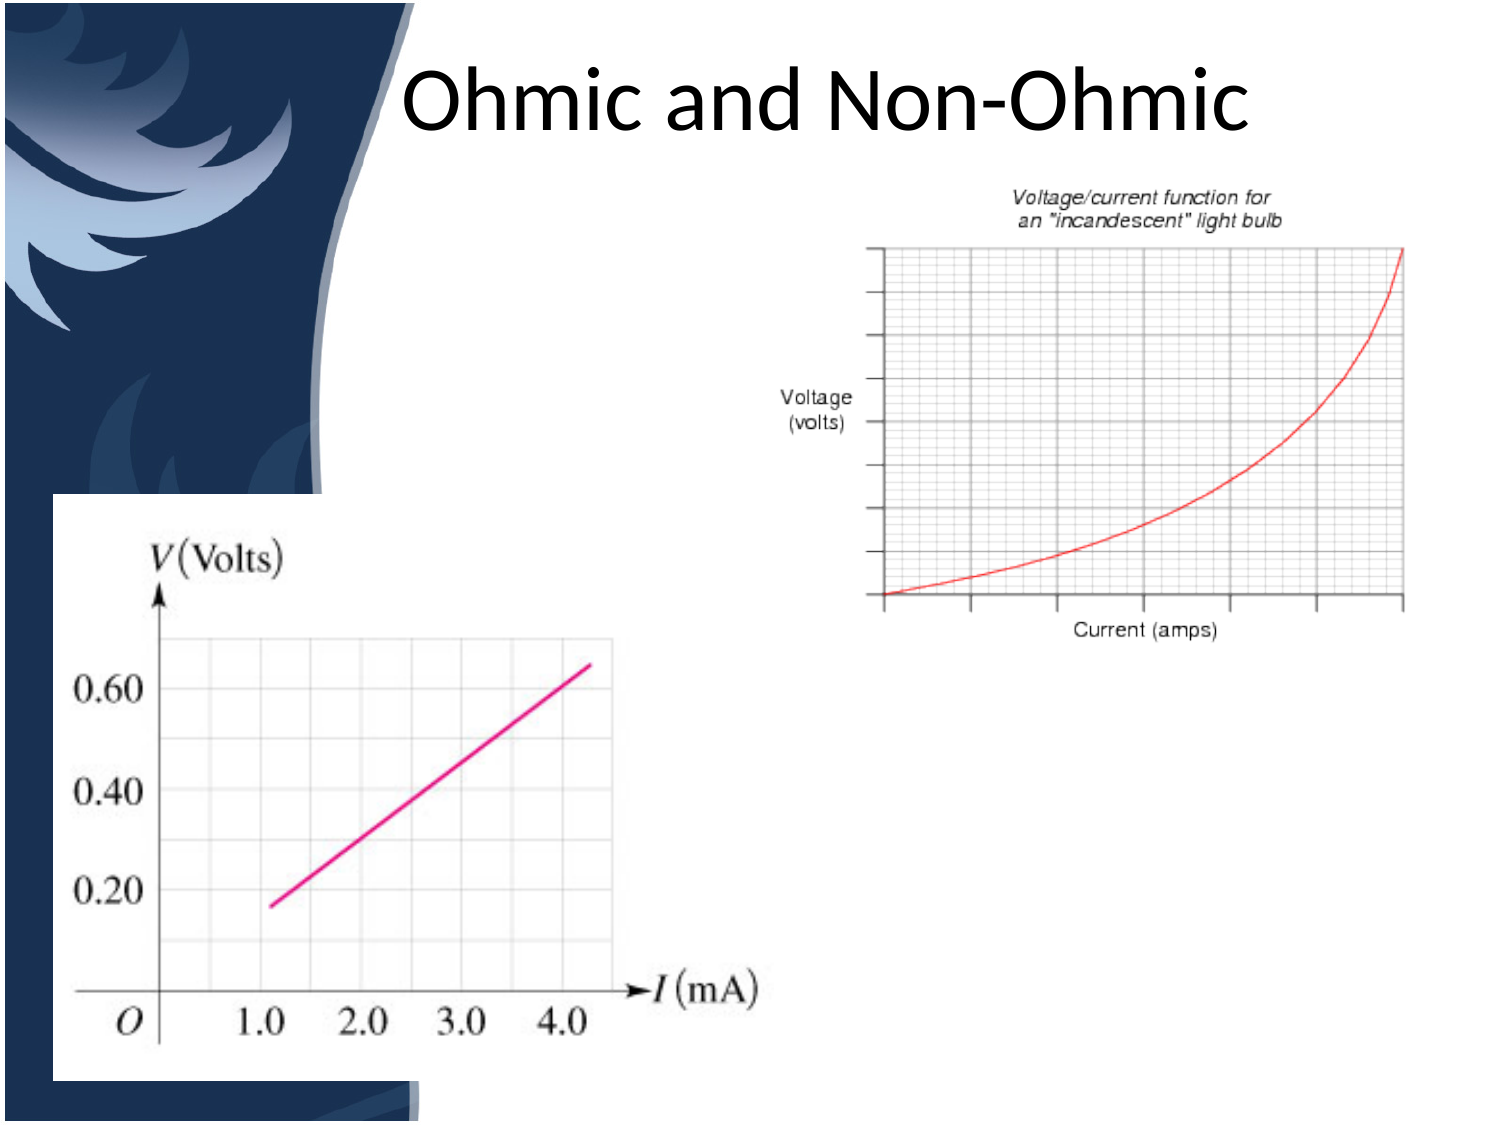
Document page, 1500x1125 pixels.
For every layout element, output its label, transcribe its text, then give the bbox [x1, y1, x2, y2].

picture [0, 0, 1500, 1125]
title Ohmic and Non-Ohmic [386, 0, 1426, 188]
